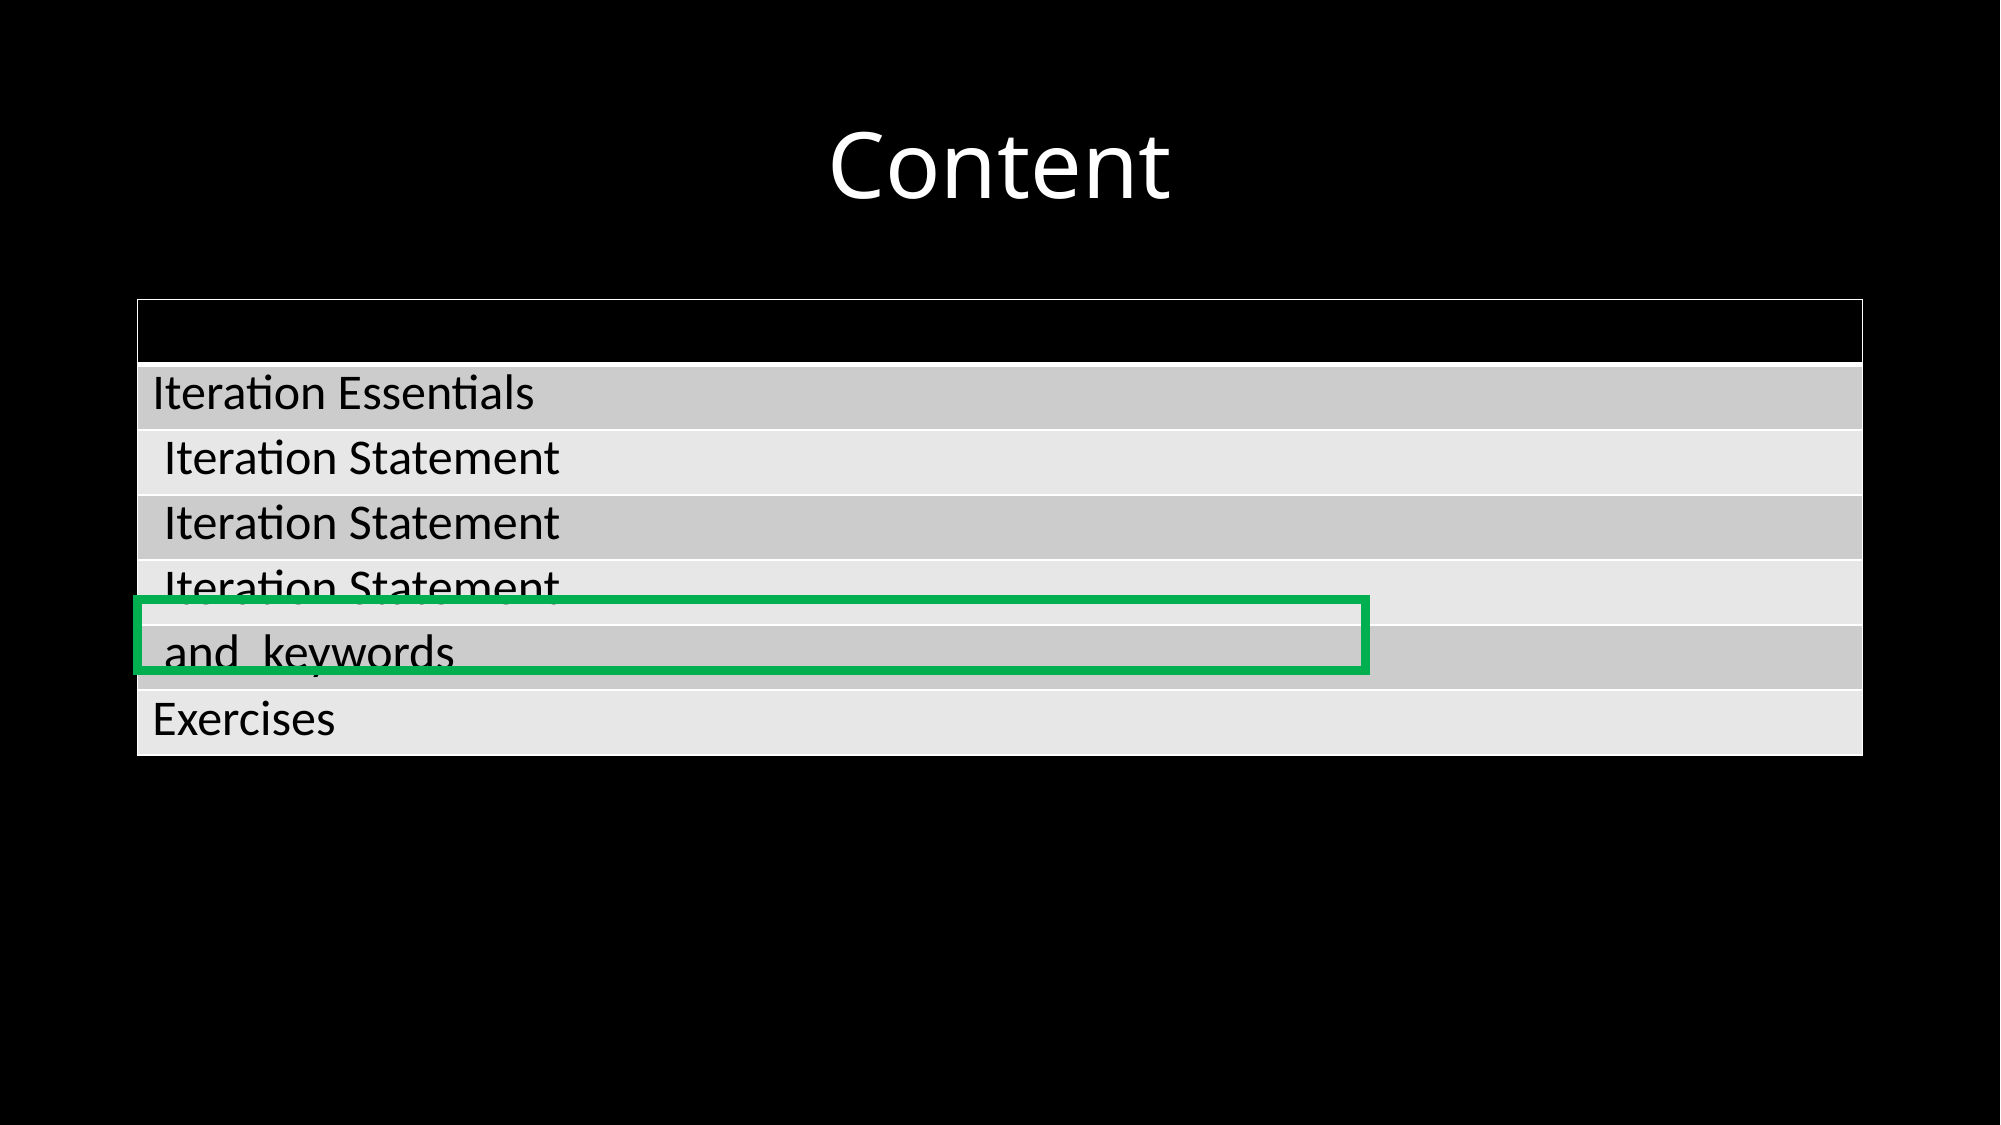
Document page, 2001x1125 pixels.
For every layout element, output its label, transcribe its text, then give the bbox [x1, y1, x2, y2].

text_box [136, 599, 1366, 672]
title Content [137, 59, 1863, 278]
